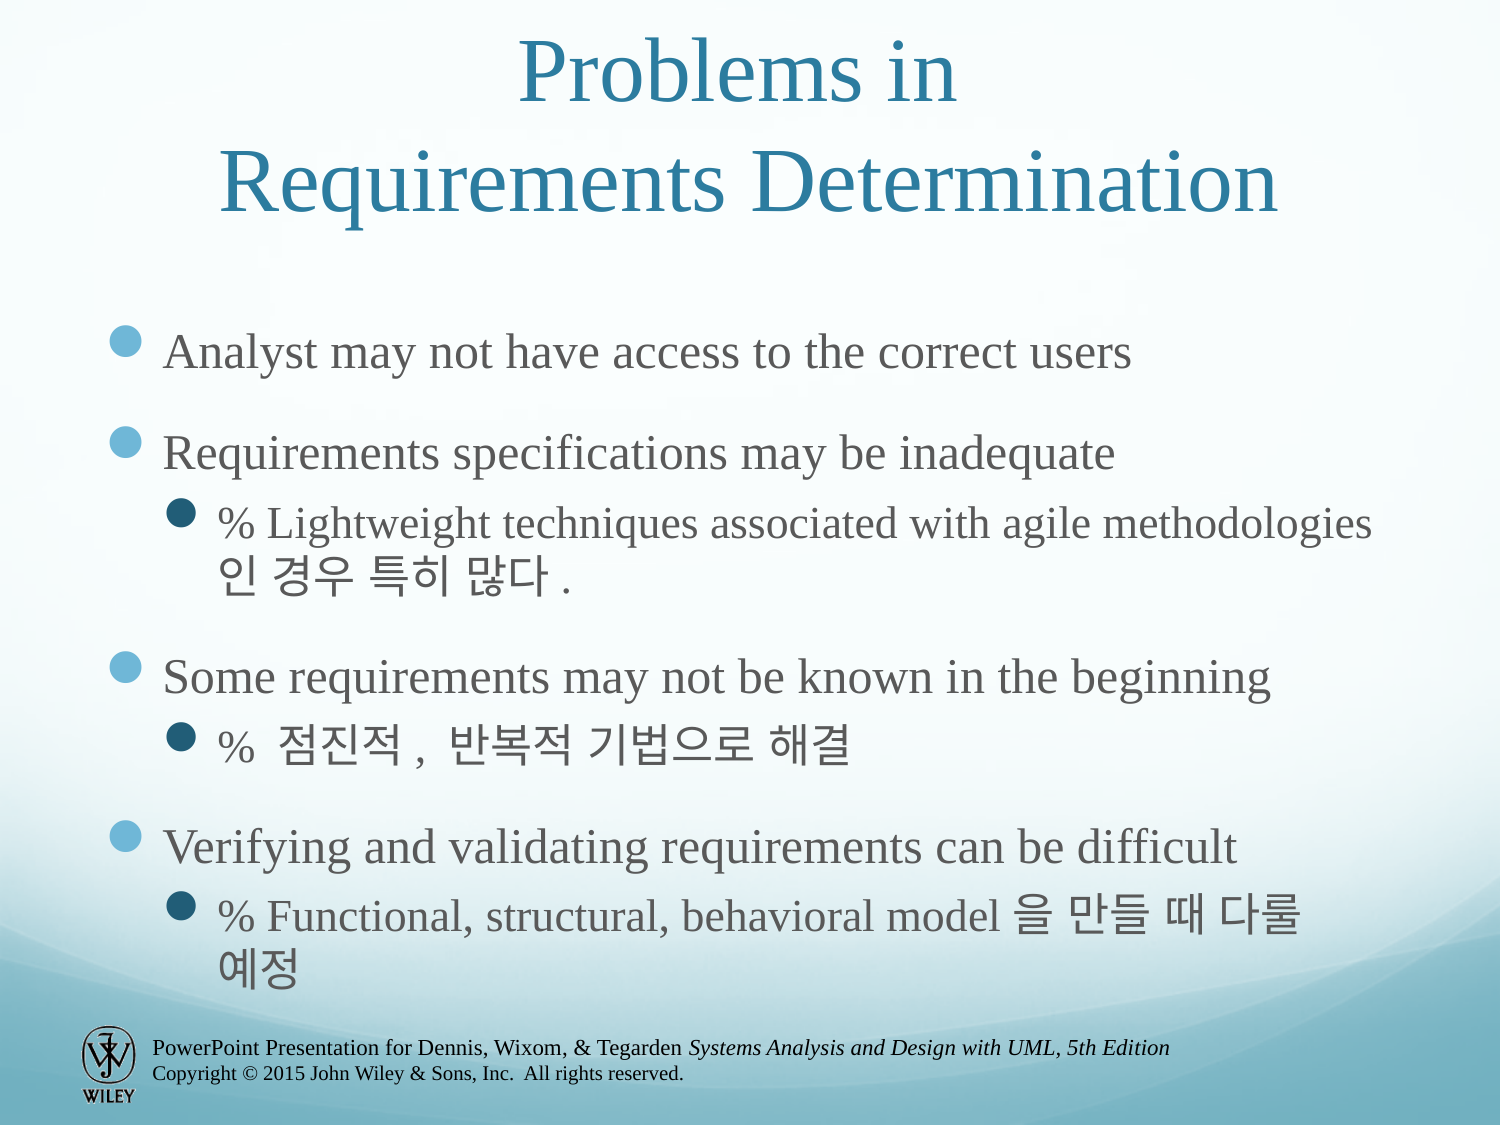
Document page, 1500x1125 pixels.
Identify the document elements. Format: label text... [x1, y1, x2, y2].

list Analyst may not have access to the correct users Requirements specifications may be inadequate % Lightweight techniques associated with agile methodologies인 경우 특히 많다. Some requirements may not be known in the beginning % 점진적, 반복적 기법으로 해결 Verifying and validating requirements can be difficult % Functional, structural, behavioral model을 만들 때 다룰 예정 [89, 310, 1410, 976]
title Problems in Requirements Determination [89, 17, 1410, 238]
picture [78, 1024, 138, 1105]
